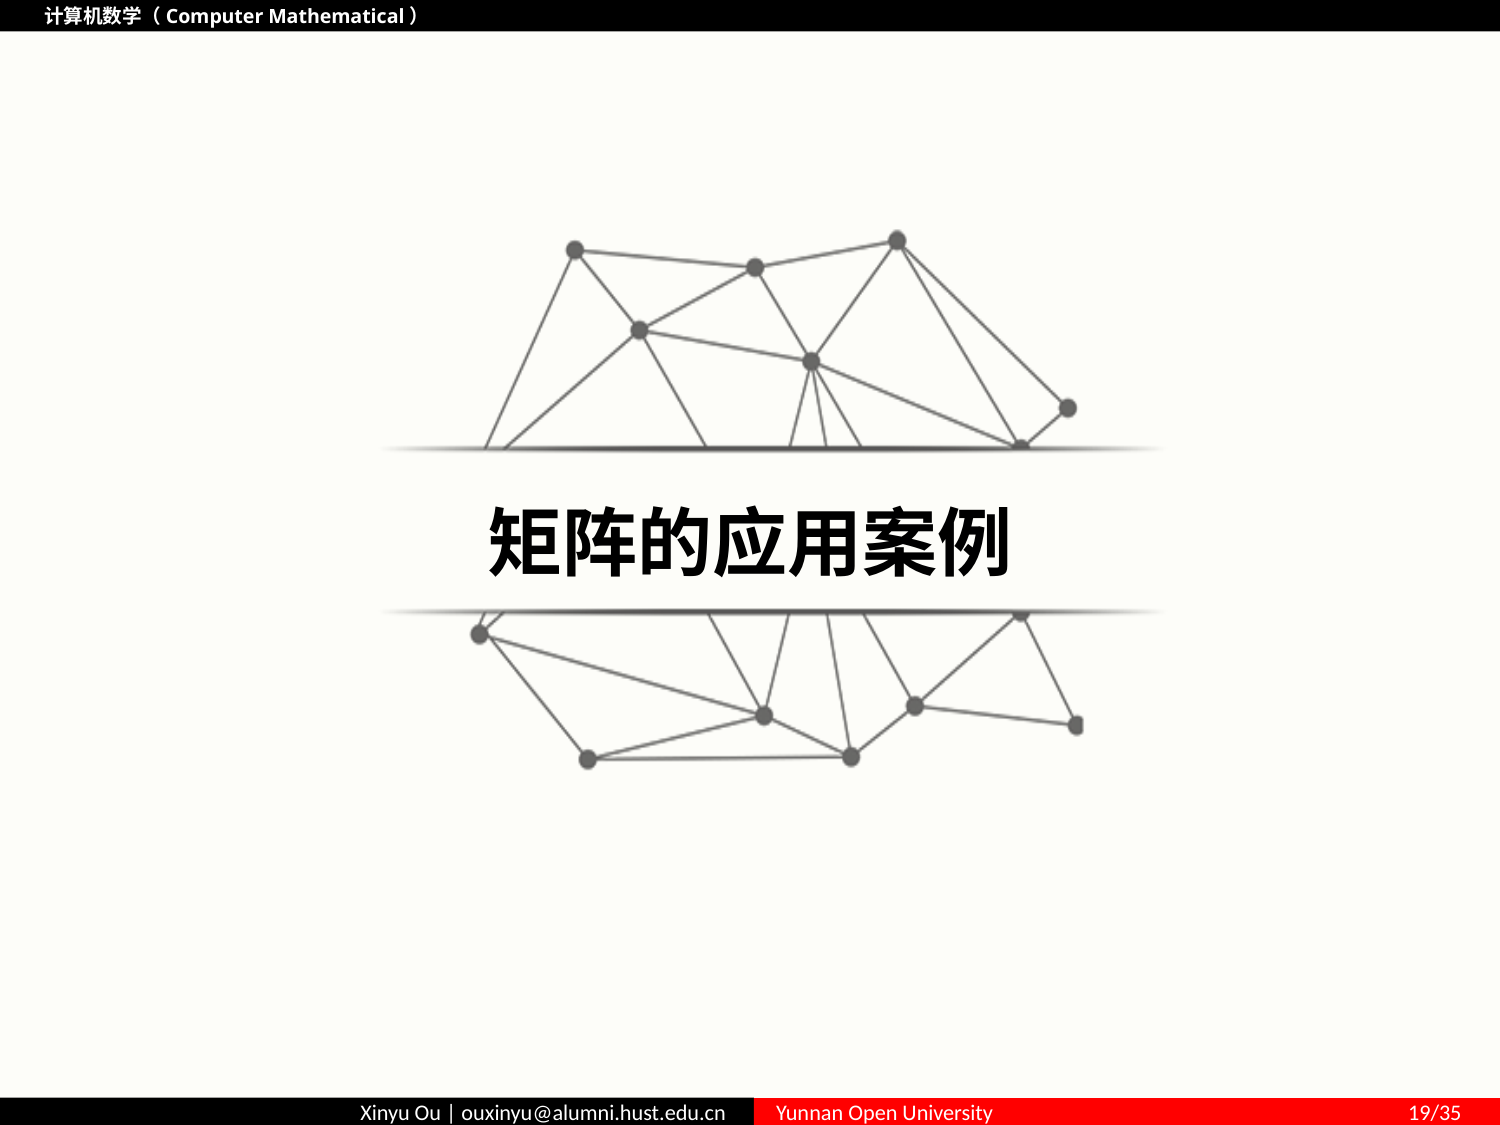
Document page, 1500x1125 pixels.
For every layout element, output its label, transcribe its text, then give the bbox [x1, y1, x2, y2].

picture [258, 199, 1242, 473]
list 矩阵的应用案例 [0, 473, 1500, 581]
picture [258, 581, 1242, 853]
